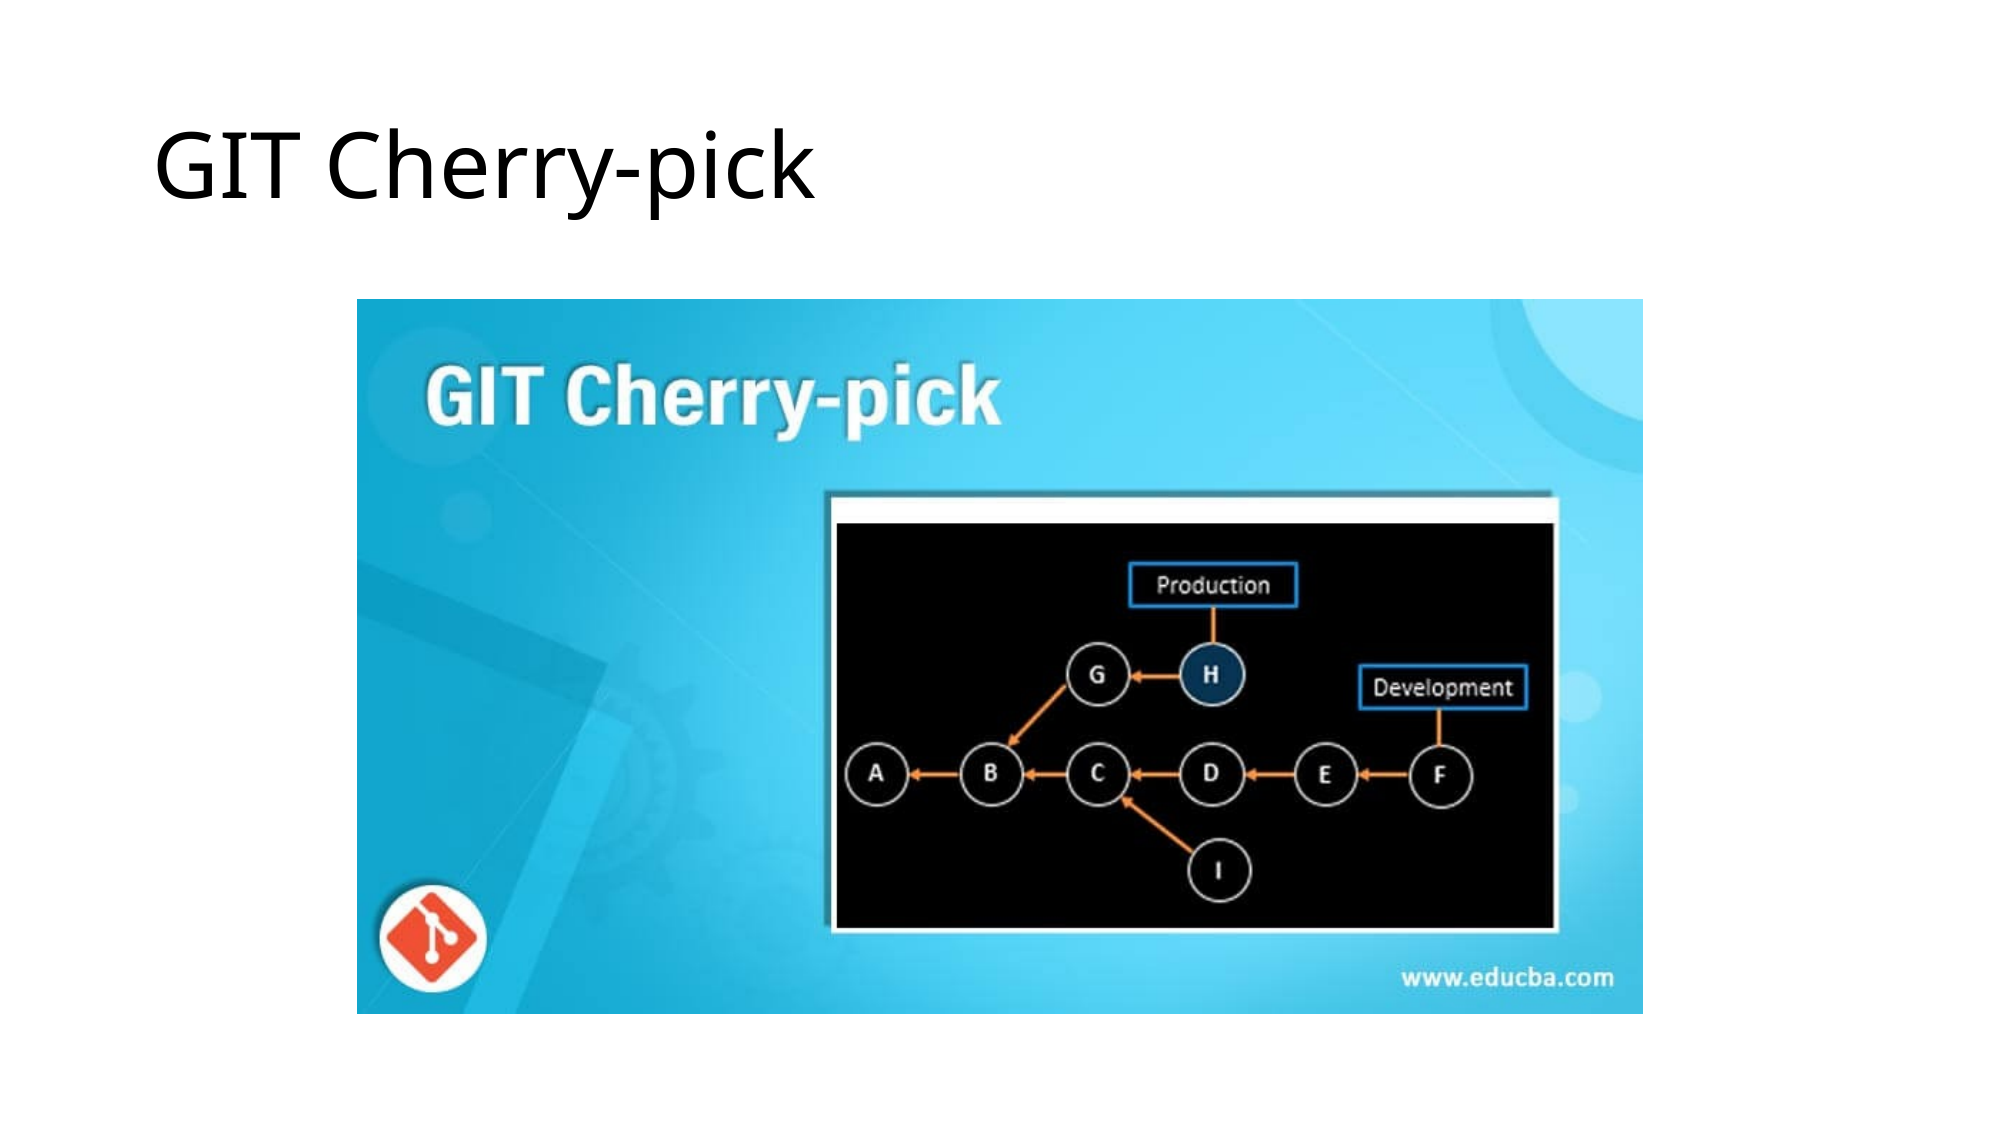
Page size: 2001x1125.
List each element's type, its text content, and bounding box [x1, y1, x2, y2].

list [357, 299, 1643, 1014]
title GIT Cherry-pick [137, 59, 1863, 278]
